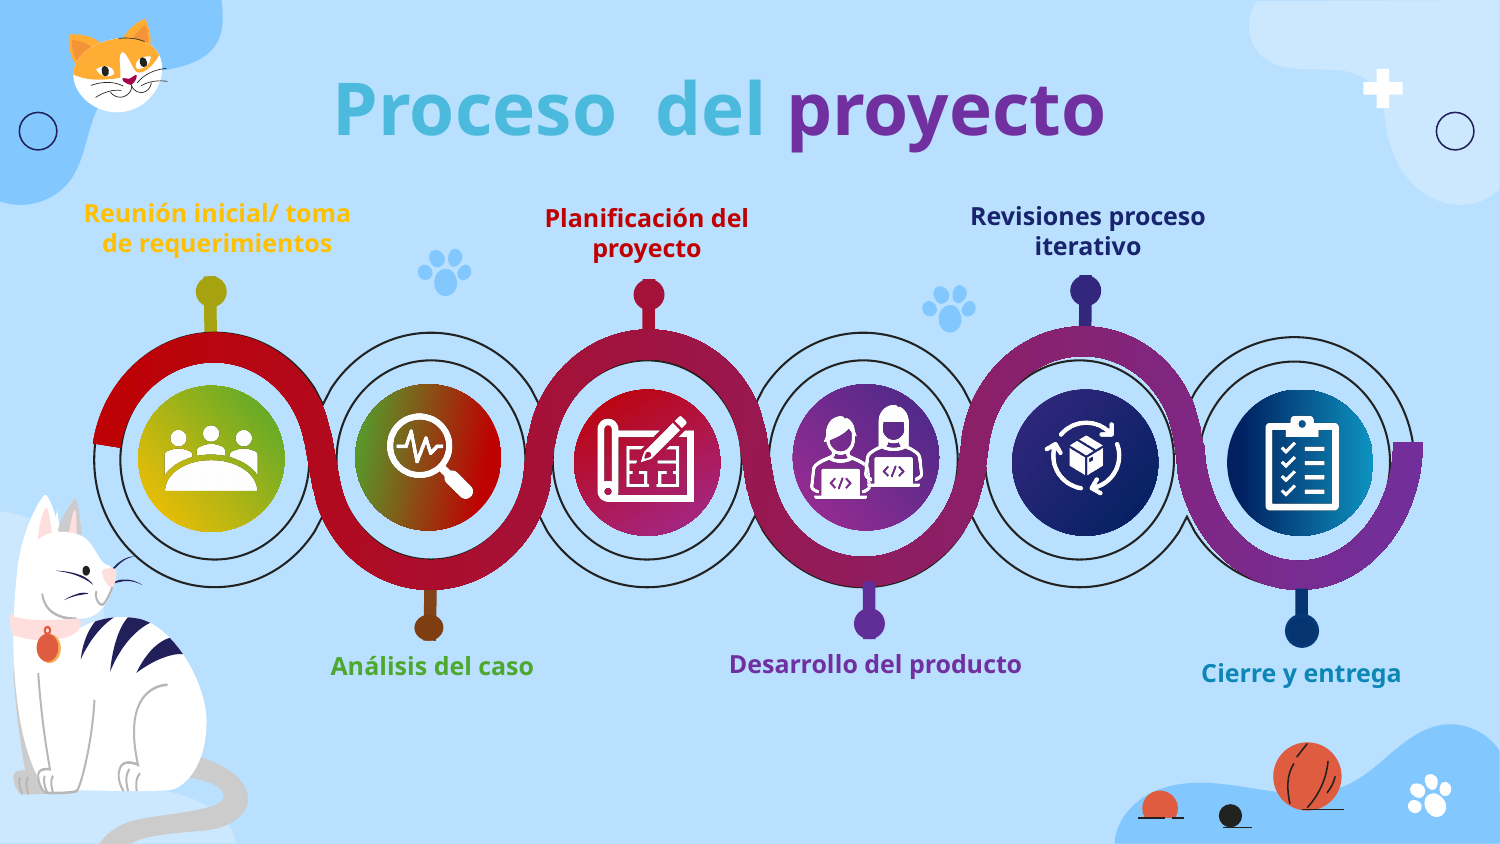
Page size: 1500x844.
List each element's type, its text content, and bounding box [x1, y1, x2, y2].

text_box [488, 415, 502, 500]
text_box [68, 509, 77, 533]
text_box [434, 268, 458, 297]
text_box [1269, 529, 1331, 536]
text_box [432, 326, 1423, 590]
text_box [1363, 425, 1374, 500]
text_box [64, 592, 89, 601]
text_box Revisiones proceso iterativo [913, 192, 1264, 268]
text_box [13, 668, 43, 795]
text_box [1012, 424, 1023, 501]
text_box [1086, 275, 1102, 306]
text_box [56, 570, 93, 585]
text_box [1051, 389, 1120, 398]
text_box [922, 301, 937, 317]
text_box [37, 672, 96, 795]
text_box [135, 772, 141, 792]
text_box [417, 264, 433, 280]
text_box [797, 396, 937, 501]
text_box [383, 515, 474, 531]
text_box [110, 617, 151, 672]
text_box [952, 285, 967, 304]
text_box [633, 279, 648, 309]
text_box [437, 616, 444, 639]
text_box [380, 384, 477, 402]
text_box [1307, 616, 1318, 646]
text_box [117, 683, 168, 792]
text_box [136, 637, 183, 673]
text_box [58, 499, 82, 535]
text_box [853, 609, 863, 638]
text_box [41, 593, 77, 619]
text_box [706, 419, 721, 507]
text_box [212, 276, 227, 307]
text_box [92, 333, 204, 448]
picture [1028, 400, 1142, 513]
text_box [115, 579, 142, 585]
text_box [448, 248, 463, 267]
text_box [102, 568, 117, 588]
text_box [40, 673, 93, 791]
text_box [13, 494, 112, 619]
picture [1349, 510, 1359, 520]
text_box [80, 617, 114, 660]
text_box Cierre y entrega [1118, 649, 1485, 695]
text_box [1227, 421, 1240, 505]
title Proceso del proyecto [87, 47, 1352, 142]
text_box Reunión inicial/ toma de requerimientos [66, 190, 369, 266]
text_box [757, 332, 971, 467]
text_box [174, 522, 249, 532]
picture [1349, 405, 1359, 416]
text_box [414, 615, 424, 640]
text_box [650, 279, 665, 310]
text_box [607, 524, 687, 536]
text_box [43, 625, 52, 634]
text_box Análisis del caso [300, 643, 565, 688]
text_box [50, 774, 55, 794]
text_box [25, 776, 30, 795]
text_box Planificación del proyecto [505, 195, 789, 270]
text_box [45, 633, 61, 664]
text_box Desarrollo del producto [693, 640, 1059, 686]
picture [378, 403, 483, 508]
text_box [428, 249, 445, 268]
text_box [216, 332, 429, 590]
text_box [1192, 337, 1413, 473]
text_box [1041, 521, 1130, 536]
text_box [1146, 422, 1159, 504]
text_box [38, 507, 52, 540]
text_box [874, 608, 885, 639]
picture [155, 402, 267, 514]
picture [589, 403, 702, 516]
text_box [938, 305, 962, 333]
text_box [933, 286, 950, 304]
text_box [168, 385, 255, 400]
text_box [814, 509, 918, 531]
text_box [113, 556, 135, 568]
text_box [18, 776, 24, 795]
text_box [1286, 616, 1296, 645]
text_box [540, 458, 756, 588]
text_box [125, 768, 131, 792]
text_box [606, 389, 688, 402]
text_box [288, 332, 538, 459]
picture [1245, 405, 1338, 520]
text_box [961, 301, 976, 317]
text_box [138, 419, 150, 499]
text_box [273, 419, 285, 499]
text_box [355, 408, 374, 506]
text_box [1256, 389, 1344, 404]
text_box [94, 444, 322, 588]
text_box [36, 633, 59, 662]
text_box [972, 357, 1248, 588]
text_box [99, 757, 248, 844]
text_box [13, 617, 207, 792]
text_box [829, 384, 903, 394]
text_box [43, 775, 49, 794]
text_box [195, 276, 209, 306]
text_box [94, 587, 114, 606]
text_box [1070, 275, 1084, 305]
text_box [10, 613, 81, 641]
text_box [82, 565, 90, 576]
text_box [574, 425, 584, 500]
text_box [457, 264, 472, 281]
